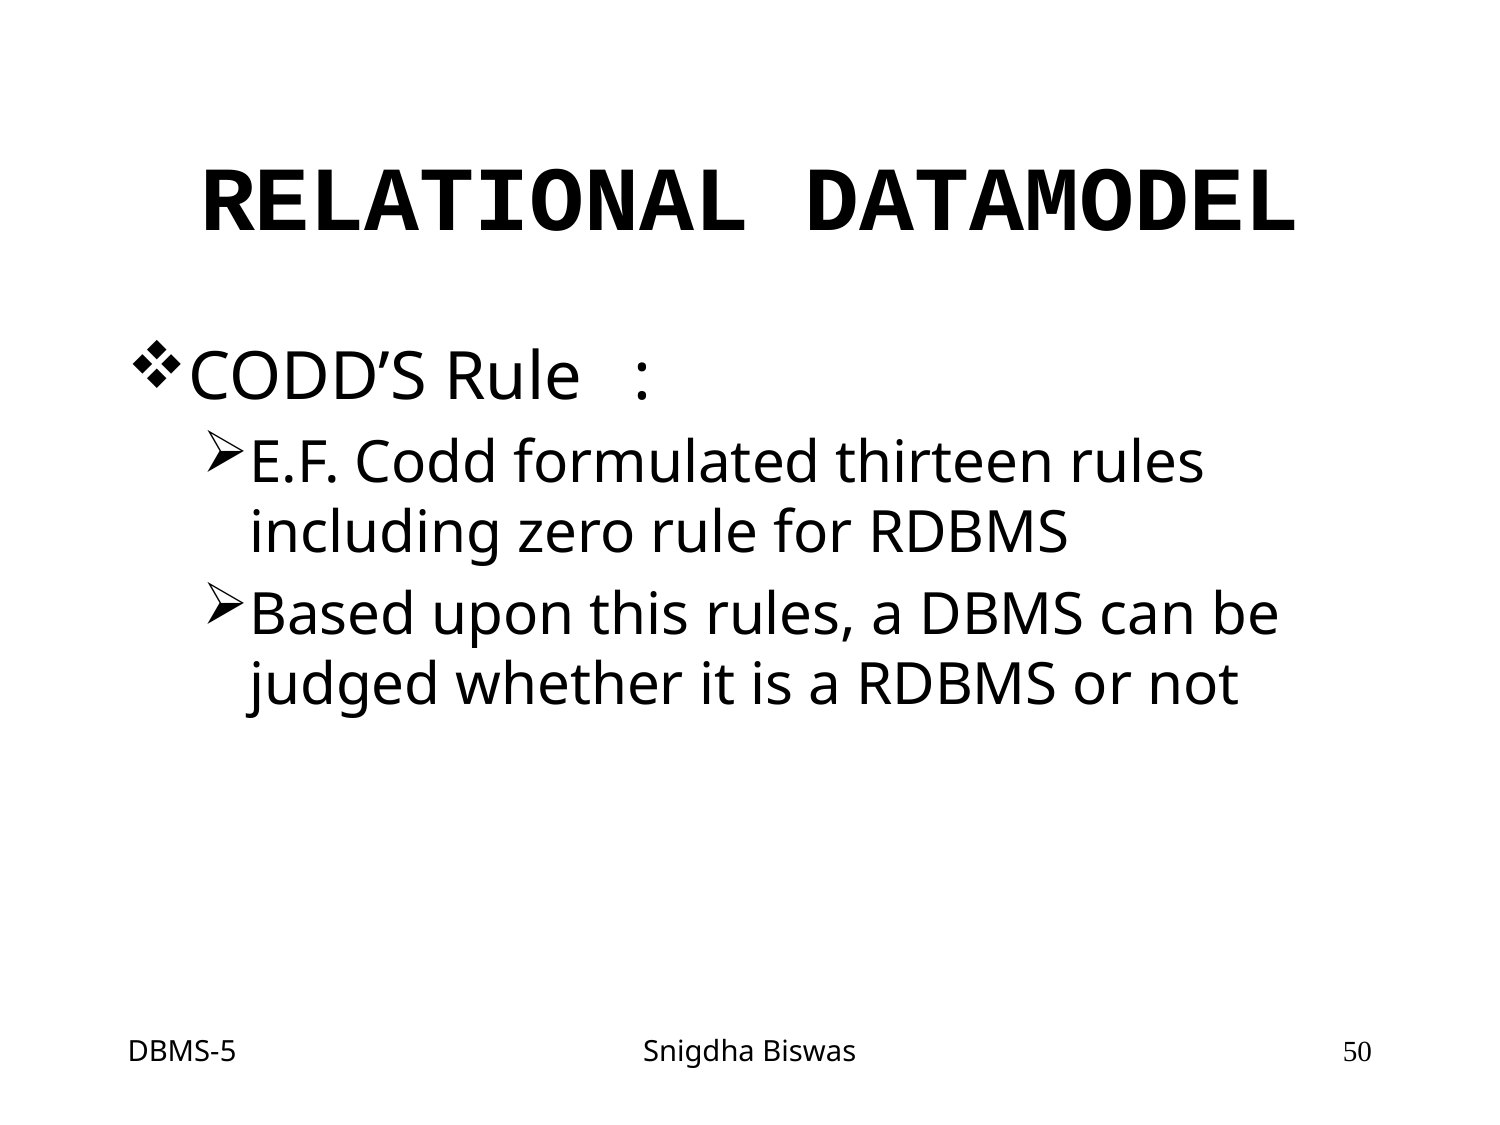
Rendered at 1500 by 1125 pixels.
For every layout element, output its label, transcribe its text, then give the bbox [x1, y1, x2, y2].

list CODD’S Rule : E.F. Codd formulated thirteen rules including zero rule for RDBMS Based upon this rules, a DBMS can be judged whether it is a RDBMS or not [112, 324, 1388, 1001]
title RELATIONAL DATAMODEL [112, 99, 1388, 288]
slide_number 50 [1074, 1024, 1388, 1101]
slide_number DBMS-5 [112, 1024, 426, 1101]
footer Snigdha Biswas [512, 1024, 988, 1101]
